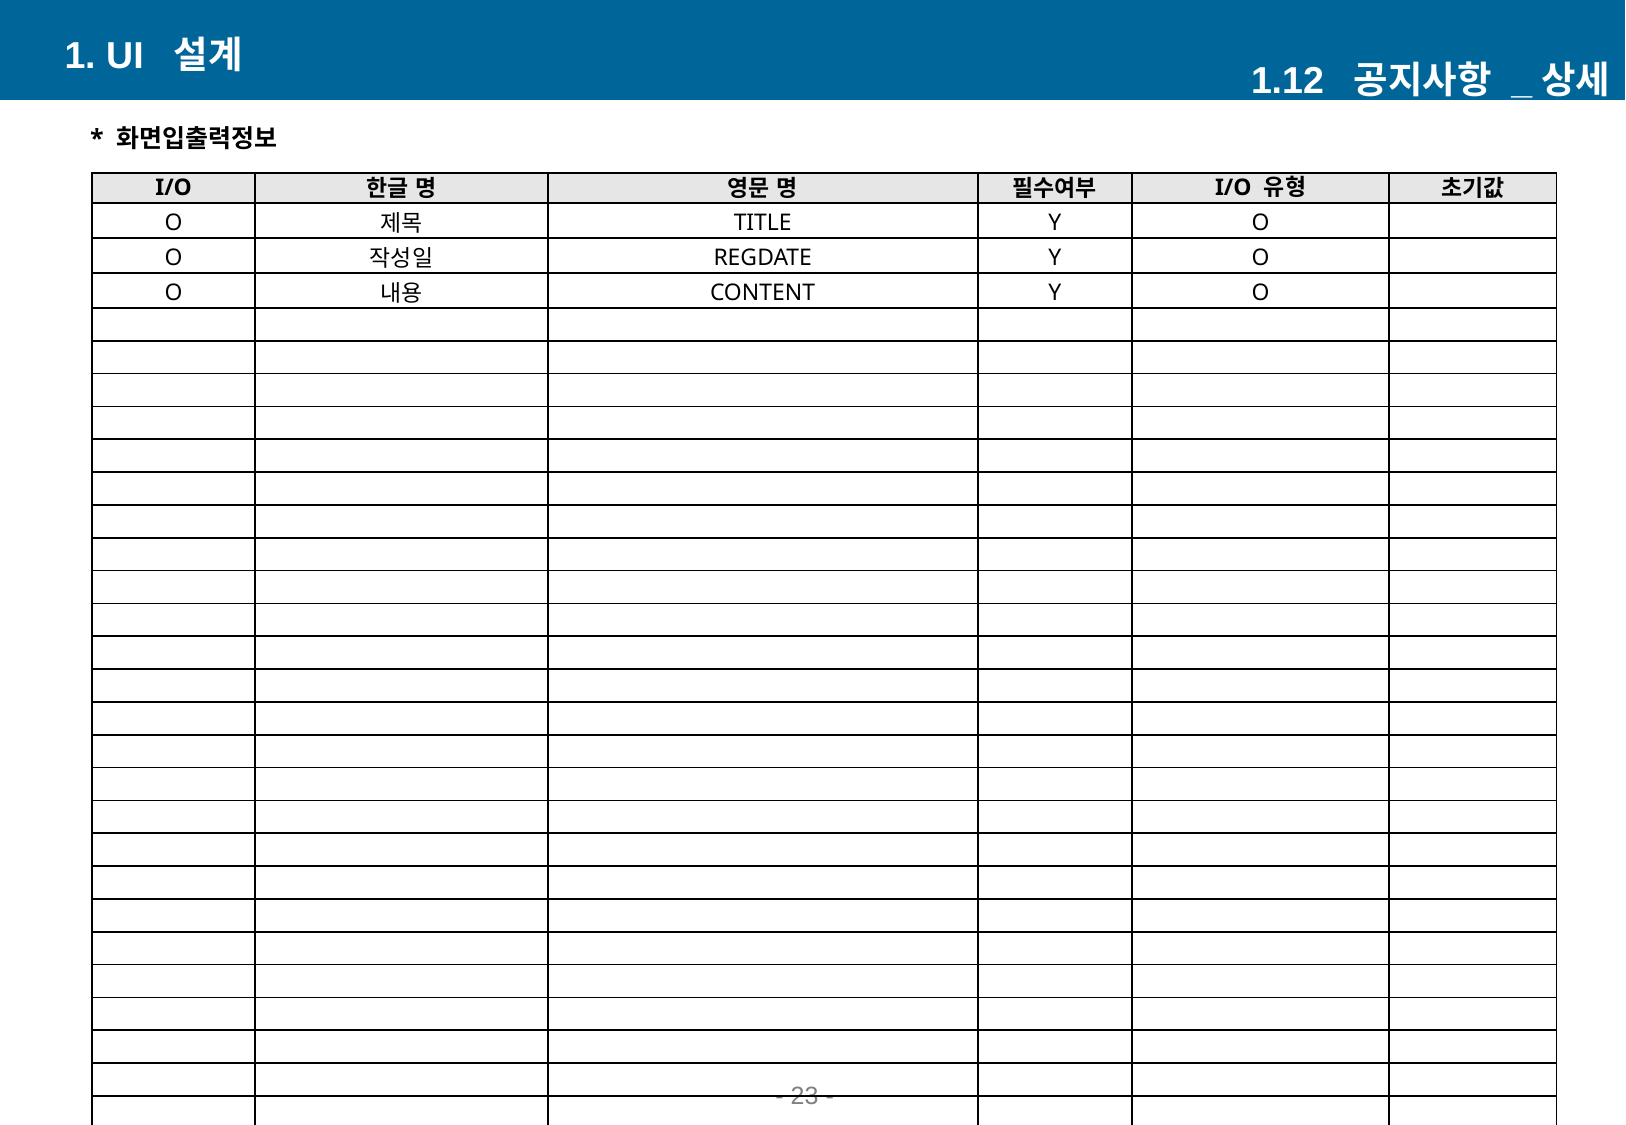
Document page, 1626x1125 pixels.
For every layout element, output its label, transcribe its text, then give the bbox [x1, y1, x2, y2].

table_cell CONTENT [549, 274, 977, 307]
table_cell [93, 703, 254, 734]
table_cell [549, 703, 977, 734]
table_header 필수여부 [979, 174, 1131, 202]
table_header 영문 명 [549, 174, 977, 202]
table_cell [256, 933, 547, 964]
text_box 1.12 공지사항 _상세 [968, 53, 1625, 104]
table_cell [1390, 834, 1556, 865]
table_cell [1133, 571, 1388, 603]
table_cell [979, 374, 1131, 406]
table_cell [1133, 703, 1388, 734]
table_cell [549, 506, 977, 537]
table_cell [1133, 933, 1388, 964]
table_cell [256, 604, 547, 635]
table_cell [979, 1064, 1131, 1095]
table_cell [549, 309, 977, 340]
table_cell [549, 1064, 977, 1095]
table_cell [93, 571, 254, 603]
table_cell [1390, 274, 1556, 307]
table_cell [1390, 867, 1556, 898]
table_cell [256, 1097, 547, 1125]
table_cell [93, 374, 254, 406]
table_cell [1390, 801, 1556, 832]
table_cell [979, 539, 1131, 570]
table_cell [1133, 407, 1388, 438]
table_cell [93, 965, 254, 997]
table_cell [93, 670, 254, 701]
table_cell [93, 1097, 254, 1125]
table_cell [979, 342, 1131, 373]
table_cell [1133, 539, 1388, 570]
table_cell [549, 965, 977, 997]
table_cell [1390, 670, 1556, 701]
table_cell [979, 965, 1131, 997]
table_cell [549, 539, 977, 570]
table_cell [549, 1097, 977, 1125]
table_cell [549, 1031, 977, 1062]
table_cell [1390, 374, 1556, 406]
table_cell [549, 736, 977, 767]
table_cell [549, 637, 977, 668]
text_box 1. UI 설계 [49, 28, 707, 79]
table_cell O [1133, 204, 1388, 237]
table_cell [1390, 204, 1556, 237]
table_cell [1390, 407, 1556, 438]
table_cell [256, 473, 547, 504]
table_cell [979, 867, 1131, 898]
table_cell [549, 867, 977, 898]
table_cell [979, 309, 1131, 340]
table_cell [1133, 374, 1388, 406]
table_cell Y [979, 274, 1131, 307]
table_cell [1390, 473, 1556, 504]
table_cell [256, 342, 547, 373]
text_box * 화면입출력정보 [75, 115, 292, 161]
table_cell [1133, 1031, 1388, 1062]
table_cell [549, 571, 977, 603]
table_header I/O 유형 [1133, 174, 1388, 202]
table_cell [93, 407, 254, 438]
table_cell [979, 736, 1131, 767]
table_cell [1133, 834, 1388, 865]
table_cell [1390, 768, 1556, 800]
table_cell O [93, 274, 254, 307]
table_cell [1133, 965, 1388, 997]
table_cell [93, 1031, 254, 1062]
table_cell [549, 933, 977, 964]
table_cell [1133, 670, 1388, 701]
table_cell [256, 506, 547, 537]
table_cell Y [979, 204, 1131, 237]
table_cell [256, 571, 547, 603]
table_cell [549, 407, 977, 438]
table_cell [93, 506, 254, 537]
table_cell [549, 374, 977, 406]
table_cell [979, 670, 1131, 701]
table_cell [93, 342, 254, 373]
table_cell [256, 900, 547, 931]
table_cell [93, 801, 254, 832]
table_cell [1133, 506, 1388, 537]
table_cell [256, 1031, 547, 1062]
table_cell [256, 736, 547, 767]
table_cell [979, 1097, 1131, 1125]
table_cell [979, 834, 1131, 865]
table_cell [256, 998, 547, 1029]
table_cell [93, 473, 254, 504]
table_cell [1133, 998, 1388, 1029]
table_cell [549, 342, 977, 373]
table_cell [93, 998, 254, 1029]
table_cell [979, 801, 1131, 832]
table_cell [1133, 342, 1388, 373]
table_cell [1390, 637, 1556, 668]
table_cell [979, 604, 1131, 635]
table_cell [549, 604, 977, 635]
table_cell [1133, 900, 1388, 931]
table_cell [93, 736, 254, 767]
table_cell [256, 637, 547, 668]
table_cell [979, 473, 1131, 504]
table_cell [256, 801, 547, 832]
table_cell [1133, 440, 1388, 471]
table_cell [1133, 473, 1388, 504]
table_cell [256, 834, 547, 865]
table_cell [1133, 637, 1388, 668]
table_cell [979, 571, 1131, 603]
table_cell [1390, 736, 1556, 767]
table_cell [1390, 342, 1556, 373]
table_cell O [93, 239, 254, 272]
table_cell [1390, 239, 1556, 272]
table_cell [979, 933, 1131, 964]
table_header I/O [93, 174, 254, 202]
table_cell [256, 1064, 547, 1095]
table_cell [549, 998, 977, 1029]
table_cell [256, 867, 547, 898]
table_cell [93, 867, 254, 898]
table_cell [549, 834, 977, 865]
table_cell [1390, 440, 1556, 471]
table_cell [979, 900, 1131, 931]
table_cell [256, 703, 547, 734]
table_cell [1390, 965, 1556, 997]
table_cell [1133, 1064, 1388, 1095]
table_cell [1390, 1064, 1556, 1095]
table_cell [93, 309, 254, 340]
table_cell [93, 1064, 254, 1095]
table_cell [979, 506, 1131, 537]
table_cell [1133, 604, 1388, 635]
table_cell [979, 1031, 1131, 1062]
table_cell [549, 801, 977, 832]
table_cell [979, 407, 1131, 438]
table_cell [549, 768, 977, 800]
table_cell [1390, 506, 1556, 537]
table_cell [1133, 867, 1388, 898]
table_cell Y [979, 239, 1131, 272]
table_cell [256, 440, 547, 471]
table_cell [1133, 309, 1388, 340]
table_cell O [1133, 274, 1388, 307]
table_cell TITLE [549, 204, 977, 237]
table_cell [549, 670, 977, 701]
table_cell [256, 374, 547, 406]
table_cell [93, 834, 254, 865]
table_cell [1390, 309, 1556, 340]
table_cell [1390, 703, 1556, 734]
table_cell [93, 900, 254, 931]
table_cell [256, 539, 547, 570]
table_cell [1390, 1031, 1556, 1062]
table_cell REGDATE [549, 239, 977, 272]
table_cell [256, 670, 547, 701]
table_cell [549, 473, 977, 504]
table_cell [93, 604, 254, 635]
table_cell [256, 407, 547, 438]
table_cell [93, 637, 254, 668]
table_header 한글 명 [256, 174, 547, 202]
table_cell [1390, 604, 1556, 635]
table_cell [93, 440, 254, 471]
table_cell [1133, 768, 1388, 800]
table_cell [256, 768, 547, 800]
table_cell 작성일 [256, 239, 547, 272]
table_cell [979, 998, 1131, 1029]
table_cell [1133, 736, 1388, 767]
table_cell [979, 703, 1131, 734]
table_cell [979, 768, 1131, 800]
table_cell [256, 965, 547, 997]
table_cell [1390, 900, 1556, 931]
table_cell O [1133, 239, 1388, 272]
table_cell [1133, 1097, 1388, 1125]
table_cell [93, 768, 254, 800]
table_cell [549, 440, 977, 471]
table_cell [1390, 998, 1556, 1029]
table_cell [549, 900, 977, 931]
table_cell [93, 933, 254, 964]
table_cell [1133, 801, 1388, 832]
table_cell O [93, 204, 254, 237]
table_cell [979, 637, 1131, 668]
table_cell [256, 309, 547, 340]
table_cell 내용 [256, 274, 547, 307]
table_cell [979, 440, 1131, 471]
table_cell 제목 [256, 204, 547, 237]
table_header 초기값 [1390, 174, 1556, 202]
table_cell [1390, 933, 1556, 964]
table_cell [1390, 1097, 1556, 1125]
table_cell [1390, 539, 1556, 570]
table_cell [1390, 571, 1556, 603]
table_cell [93, 539, 254, 570]
